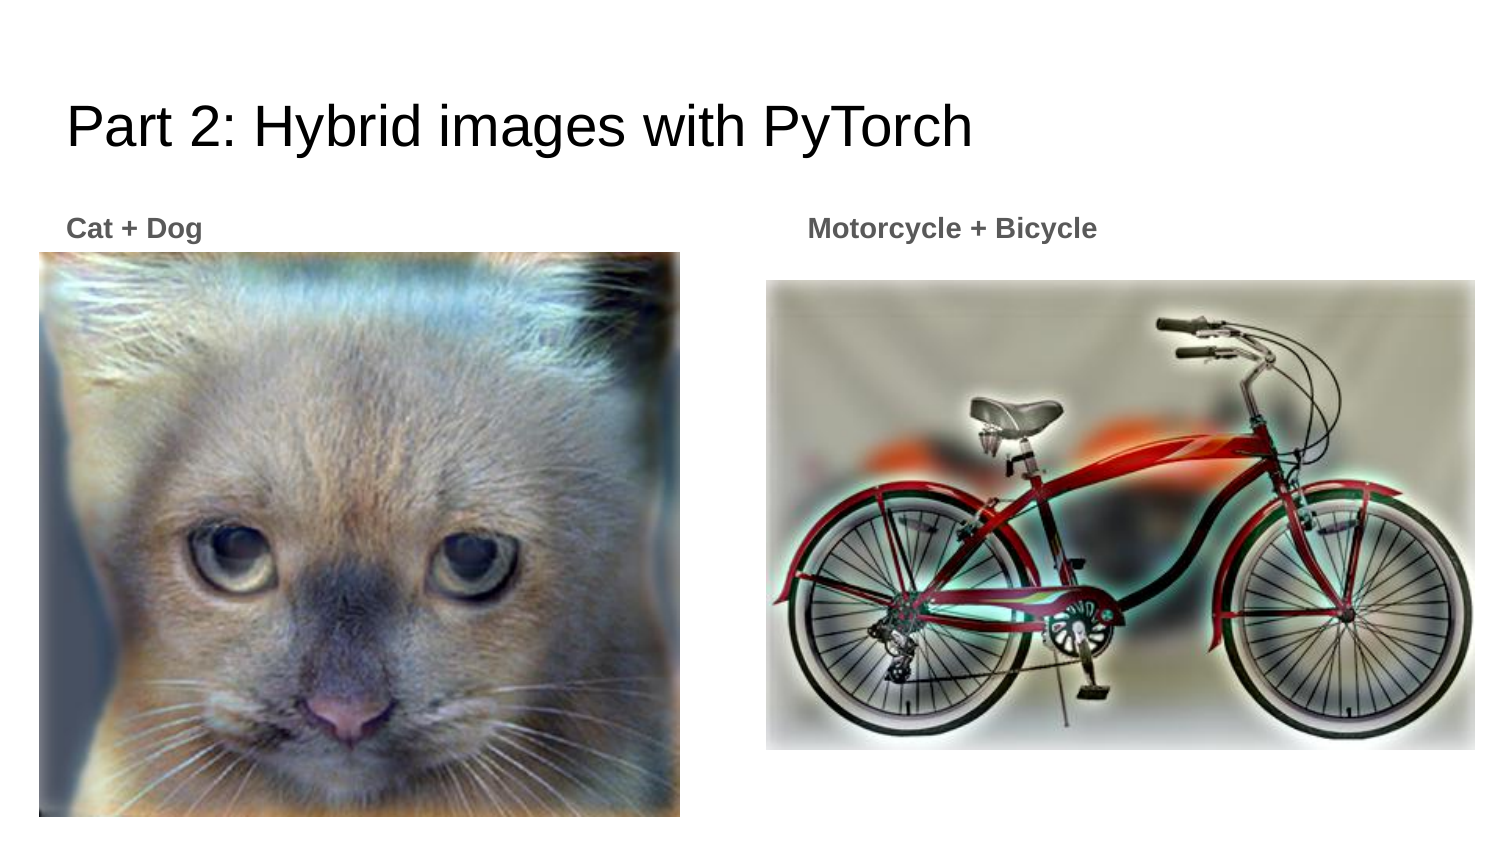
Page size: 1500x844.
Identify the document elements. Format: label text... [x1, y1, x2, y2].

list Motorcycle + Bicycle <insert your hybrid image here> [792, 189, 1449, 279]
picture [766, 280, 1475, 750]
picture [38, 252, 680, 817]
title Part 2: Hybrid images with PyTorch [51, 72, 1449, 167]
list Cat + Dog <insert your hybrid image here> [51, 189, 708, 750]
